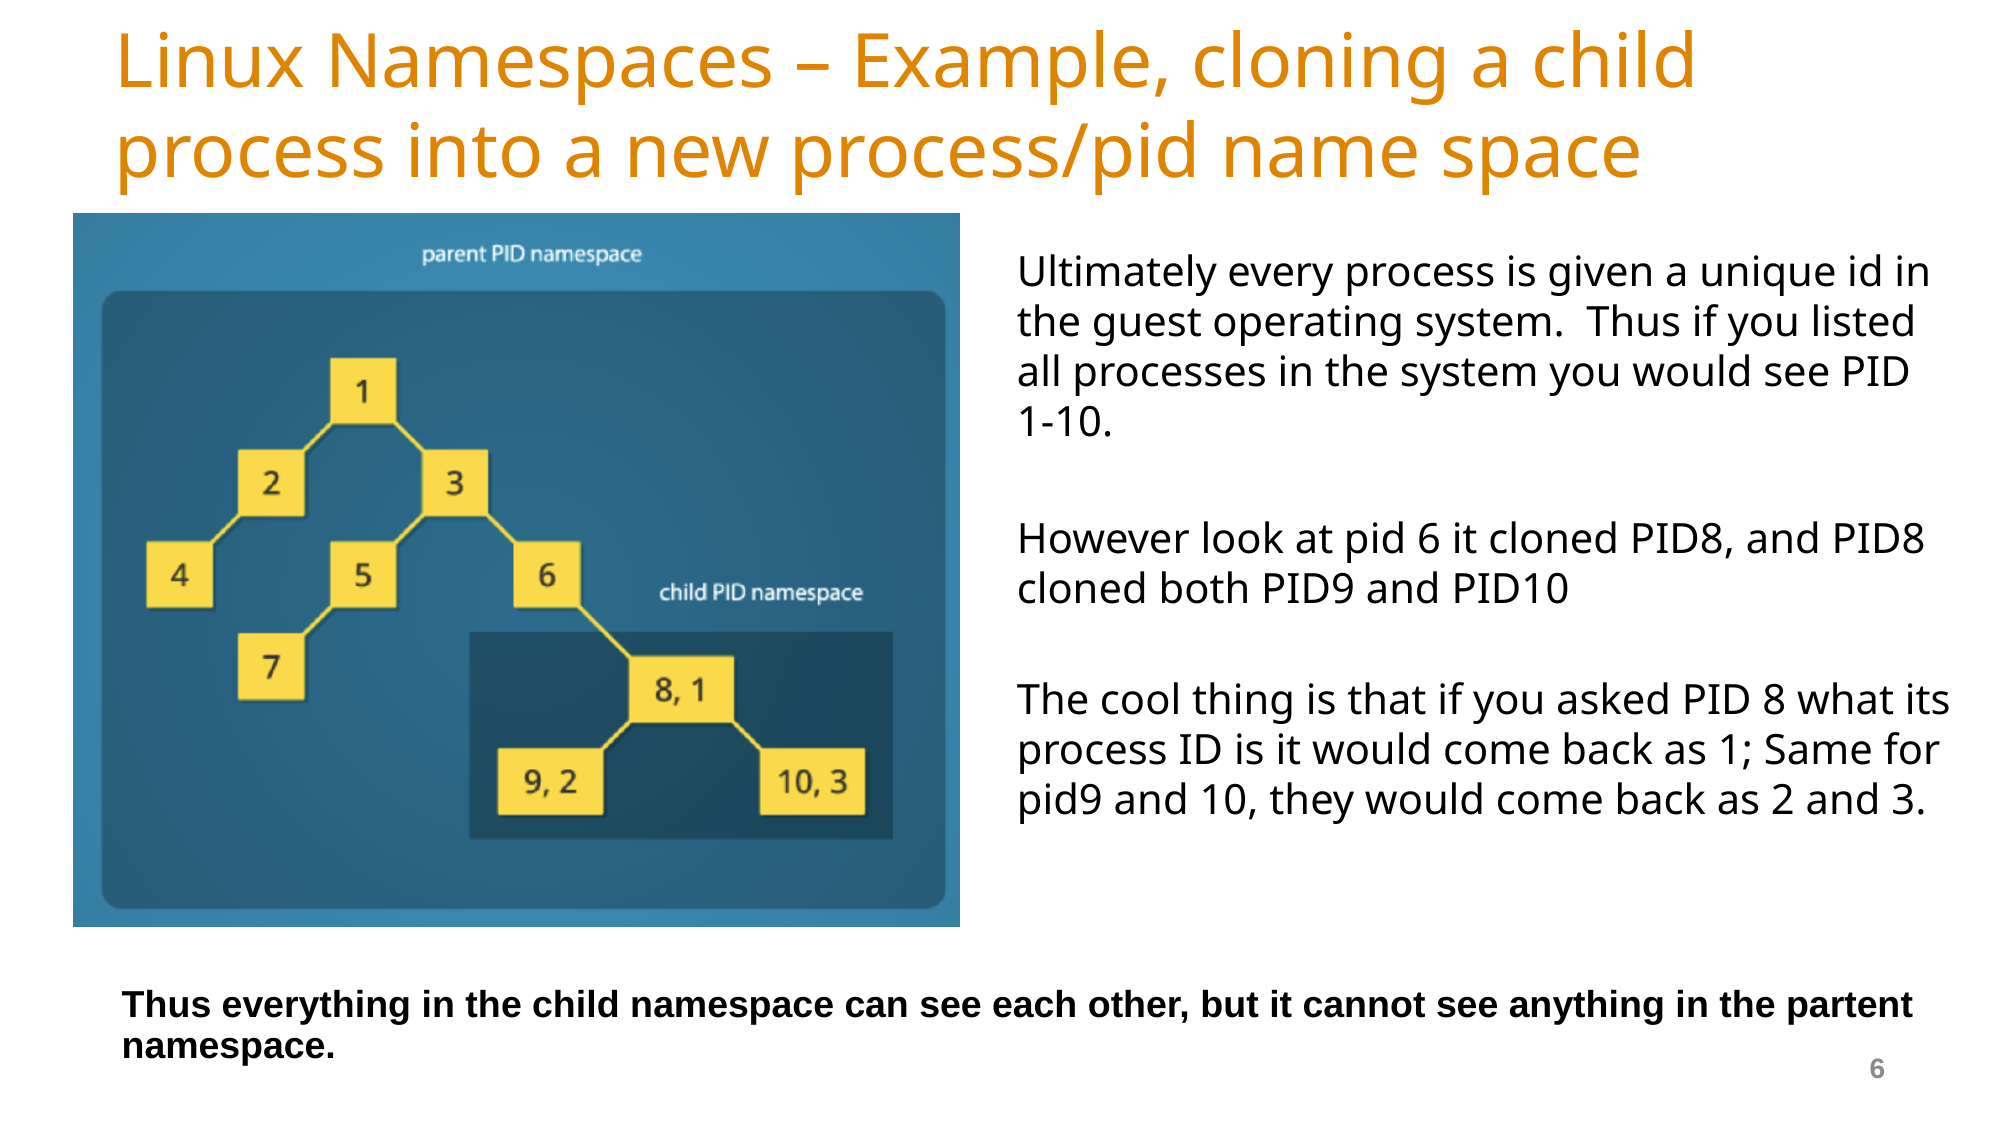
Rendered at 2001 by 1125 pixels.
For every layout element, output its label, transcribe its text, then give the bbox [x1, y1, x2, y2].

picture [73, 213, 960, 928]
slide_number 6 [1433, 1074, 1900, 1100]
title Linux Namespaces – Example, cloning a child process into a new process/pid name space [99, 45, 1900, 160]
text_box Ultimately every process is given a unique id in the guest operating system. Thus if you listed all processes in the system you would see PID 1-10. However look at pid 6 it cloned PID8, and PID8 cloned both PID9 and PID10 The cool thing is that if you asked PID 8 what its process ID is it would come back as 1; Same for pid9 and 10, they would come back as 2 and 3. [1001, 237, 1971, 951]
text_box Thus everything in the child namespace can see each other, but it cannot see anything in the partent namespace. [106, 978, 1930, 1074]
